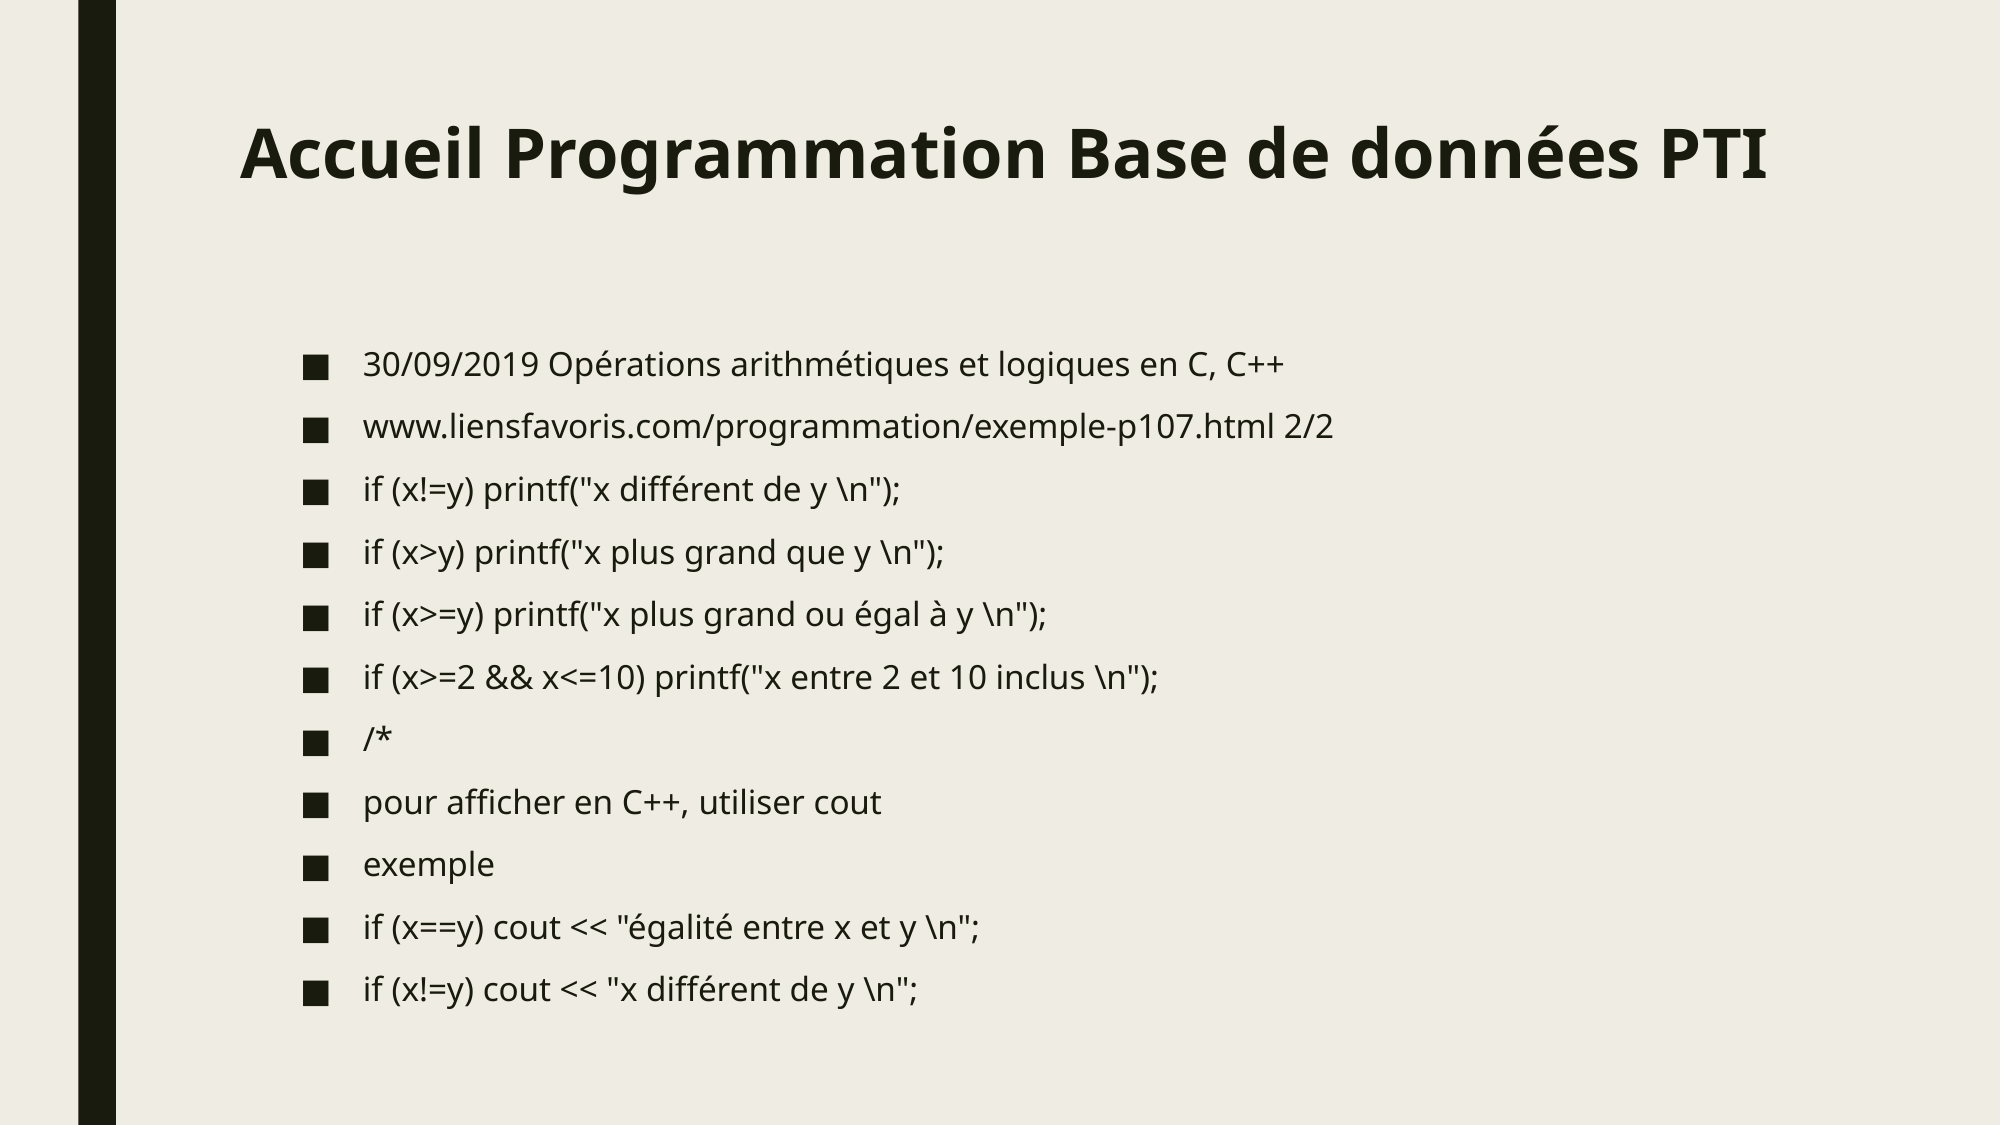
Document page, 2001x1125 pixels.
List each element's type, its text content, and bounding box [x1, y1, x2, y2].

title Accueil Programmation Base de données PTI [225, 112, 1800, 357]
list 30/09/2019 Opérations arithmétiques et logiques en C, C++ www.liensfavoris.com/programmation/exemple-p107.html 2/2 if (x!=y) printf("x différent de y \n"); if (x>y) printf("x plus grand que y \n"); if (x>=y) printf("x plus grand ou égal à y \n"); if (x>=2 && x<=10) printf("x entre 2 et 10 inclus \n"); /* pour afficher en C++, utiliser cout exemple if (x==y) cout << "égalité entre x et y \n"; if (x!=y) cout << "x différent de y \n"; [285, 274, 1860, 963]
